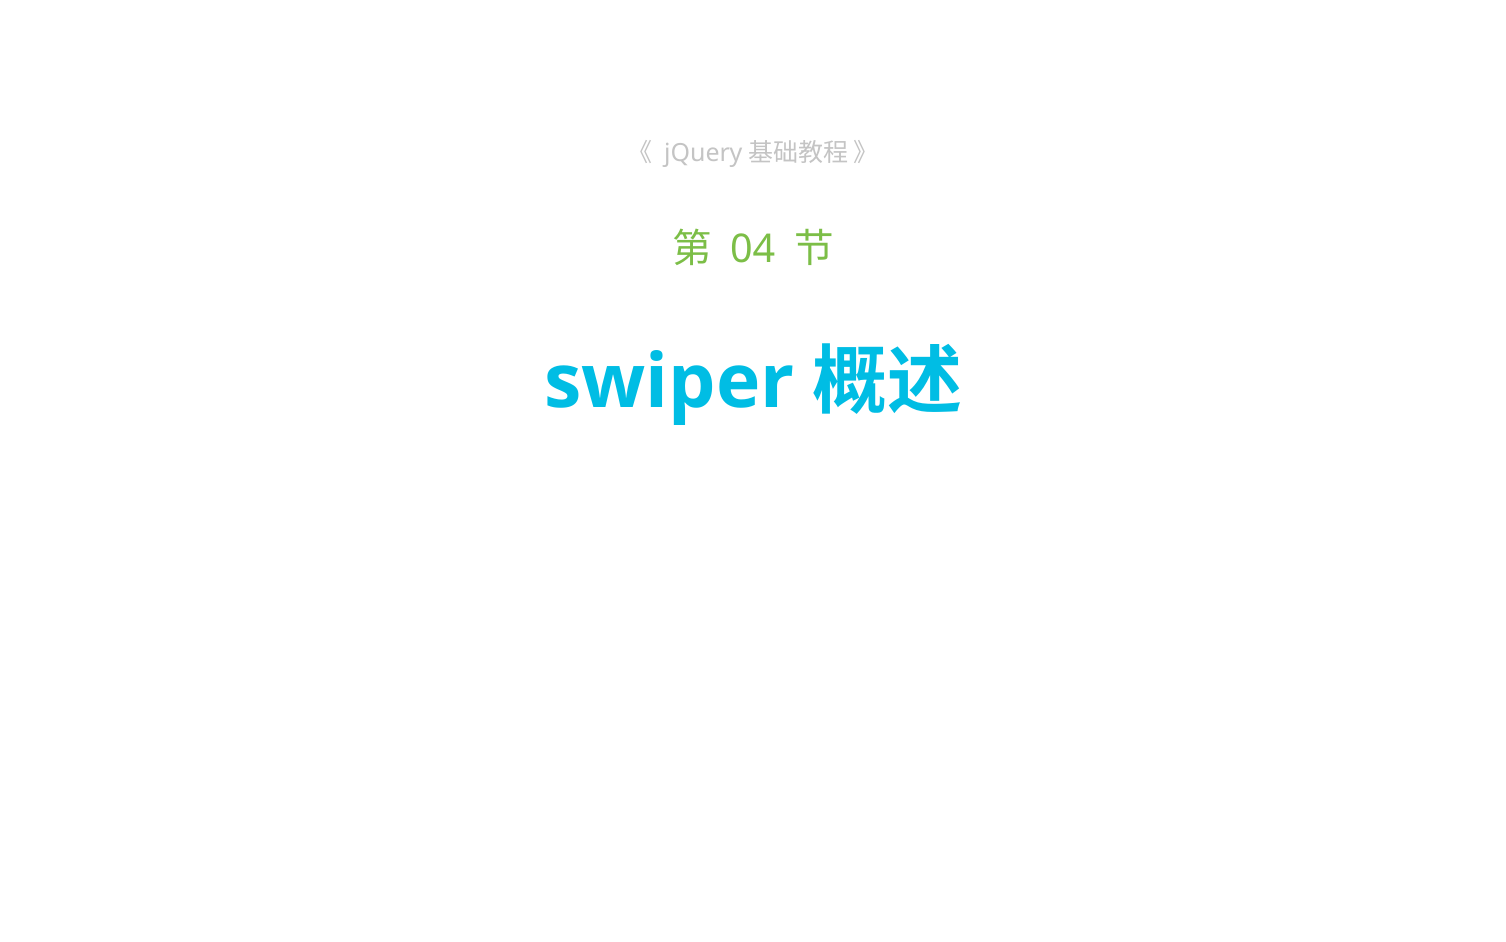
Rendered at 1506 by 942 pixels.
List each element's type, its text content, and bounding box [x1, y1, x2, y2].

title swiper概述 [3, 278, 1504, 479]
text_box 《 jQuery基础教程 》 [3, 129, 1504, 175]
text_box 第 04 节 [3, 215, 1504, 278]
